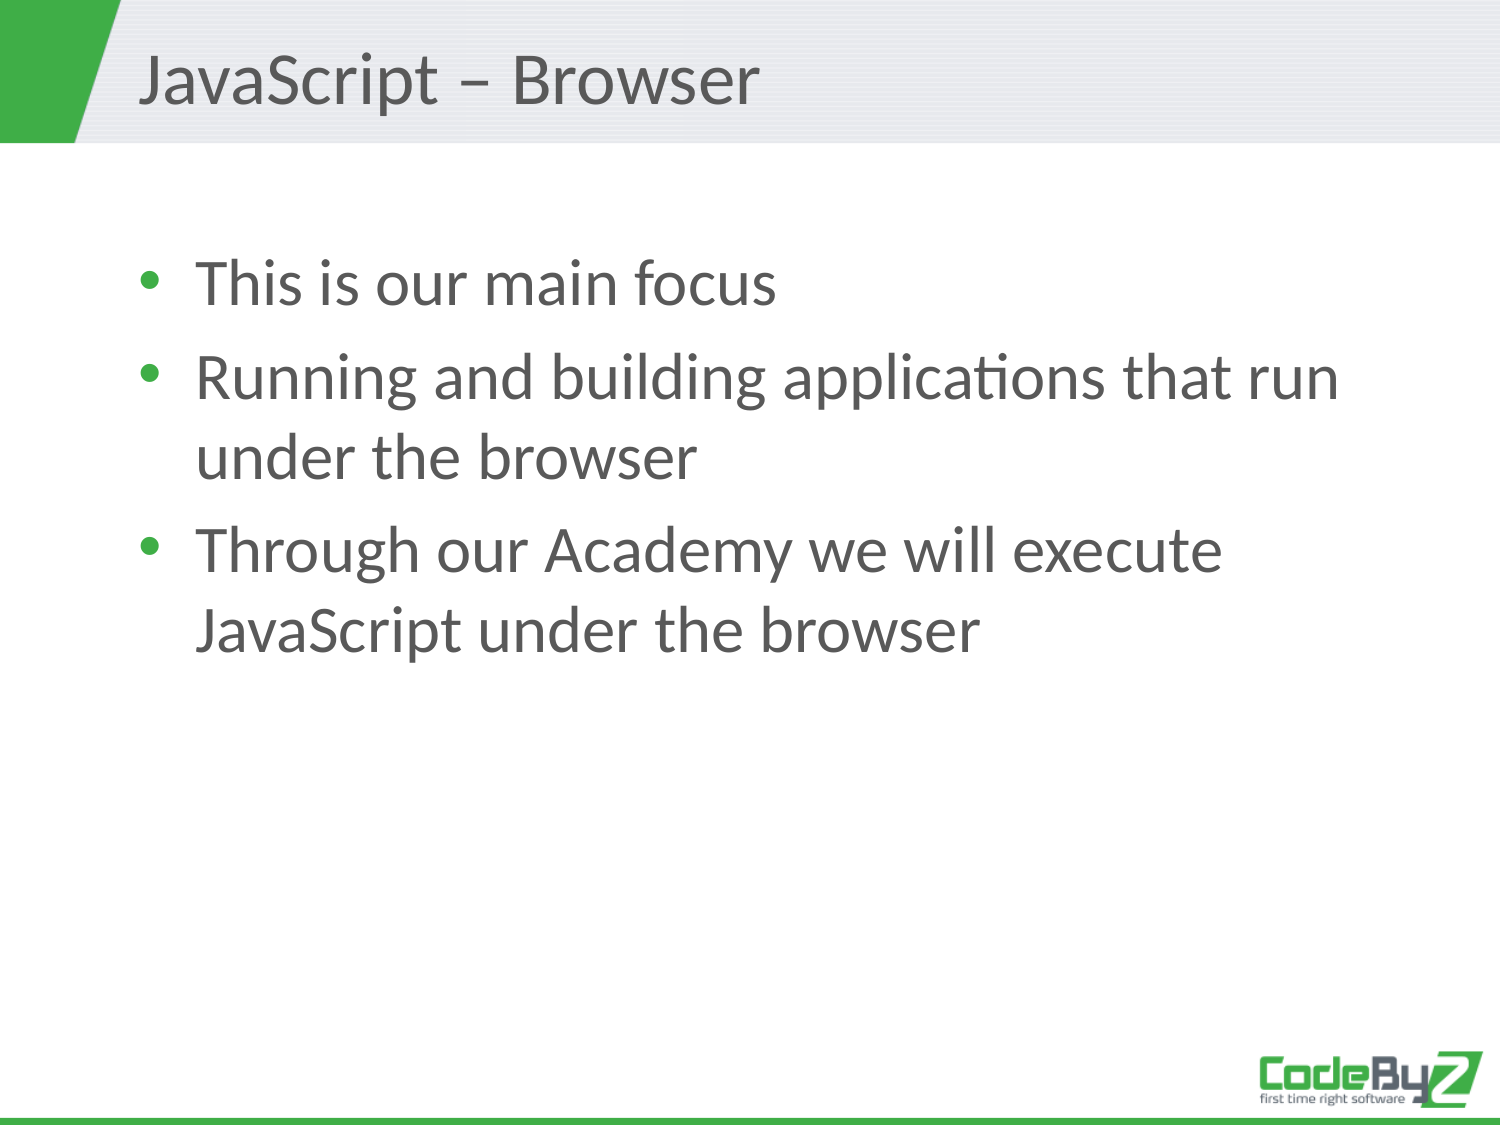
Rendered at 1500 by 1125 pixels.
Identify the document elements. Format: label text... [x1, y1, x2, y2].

list This is our main focus Running and building applications that run under the browser Through our Academy we will execute JavaScript under the browser [123, 231, 1425, 975]
picture [0, 0, 1500, 1117]
title JavaScript – Browser [123, 0, 1425, 149]
